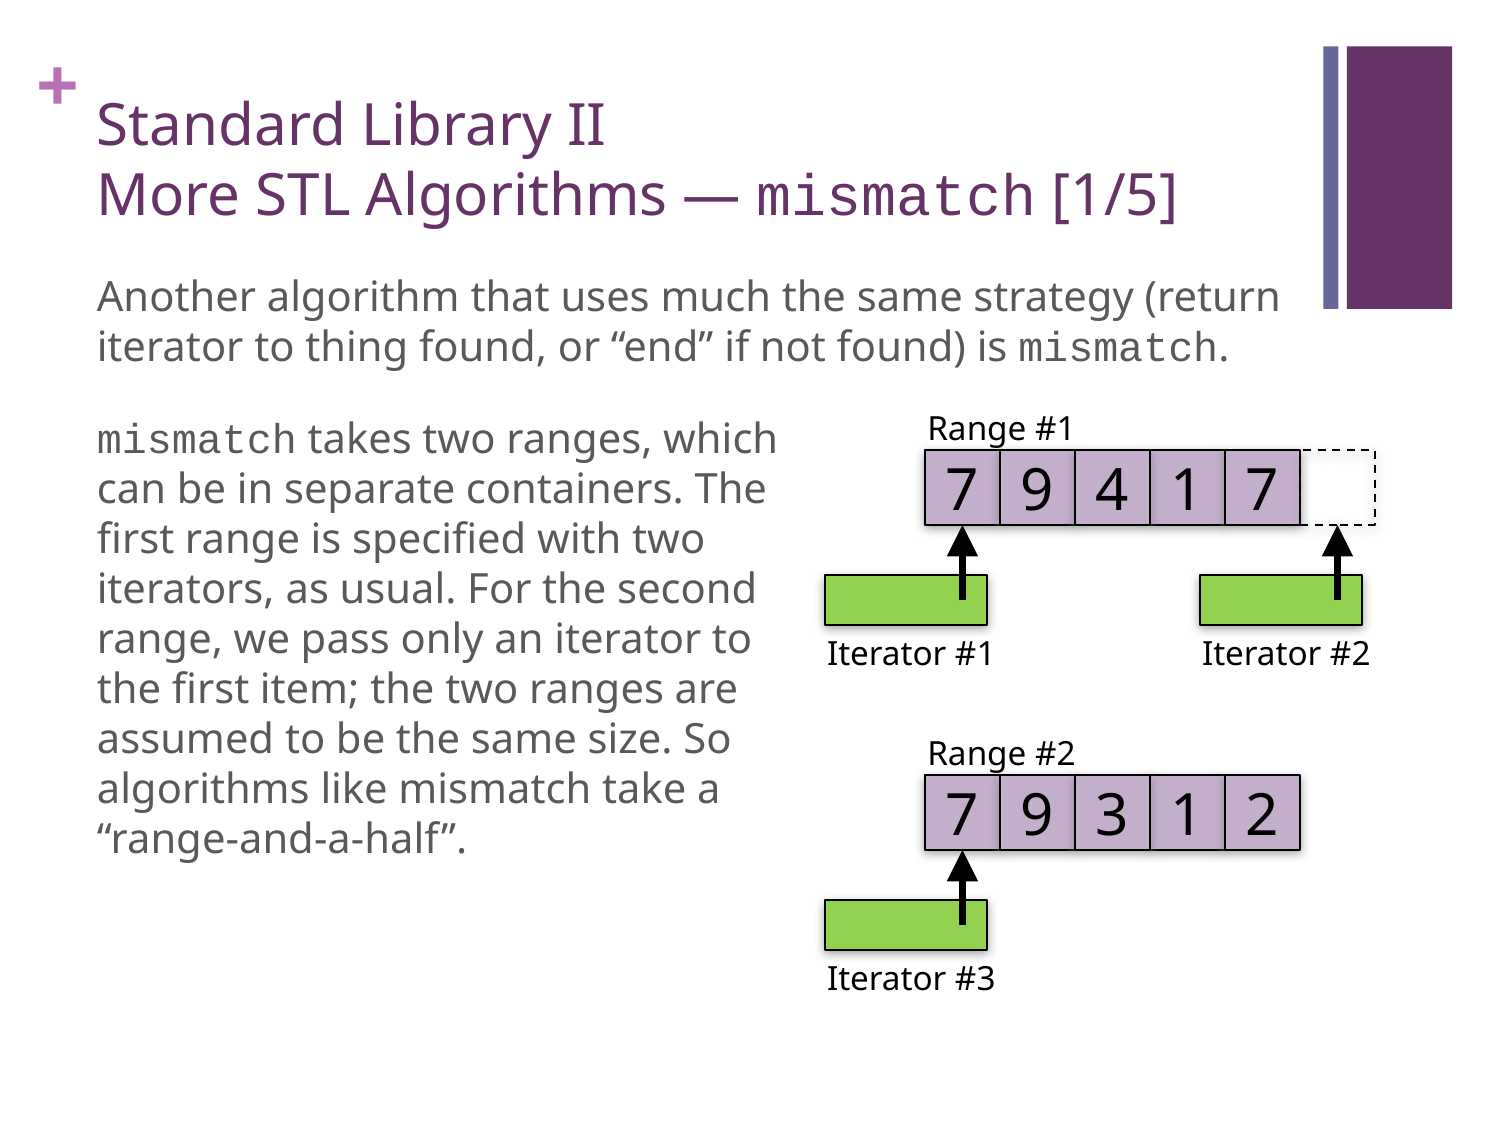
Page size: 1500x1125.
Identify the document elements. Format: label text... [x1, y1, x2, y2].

text_box 7 [924, 449, 996, 526]
text_box [824, 574, 988, 626]
text_box [1299, 449, 1376, 526]
list Another algorithm that uses much the same strategy (return iterator to thing found, or “end” if not found) is mismatch. mismatch takes two ranges, which can be in separate containers. The first range is specified with two iterators, as usual. For the second range, we pass only an iterator to the first item; the two ranges are assumed to be the same size. So algorithms like mismatch take a “range-and-a-half”. [81, 262, 1322, 1038]
text_box 7 [1224, 449, 1297, 526]
text_box Iterator #2 [1187, 624, 1413, 680]
text_box Range #2 [912, 724, 1288, 780]
text_box 7 [924, 774, 996, 851]
text_box Iterator #1 [812, 624, 1038, 680]
text_box [824, 899, 988, 951]
text_box 1 [1154, 449, 1221, 526]
text_box Iterator #3 [812, 949, 1038, 1005]
text_box 1 [1154, 774, 1221, 851]
text_box [1199, 574, 1363, 626]
text_box 9 [999, 774, 1071, 851]
text_box 2 [1224, 774, 1301, 851]
text_box 9 [999, 449, 1071, 526]
text_box Range #1 [912, 399, 1288, 455]
title Standard Library II More STL Algorithms — mismatch [1/5] [81, 79, 1322, 238]
text_box 3 [1074, 774, 1151, 851]
text_box 4 [1074, 449, 1151, 526]
